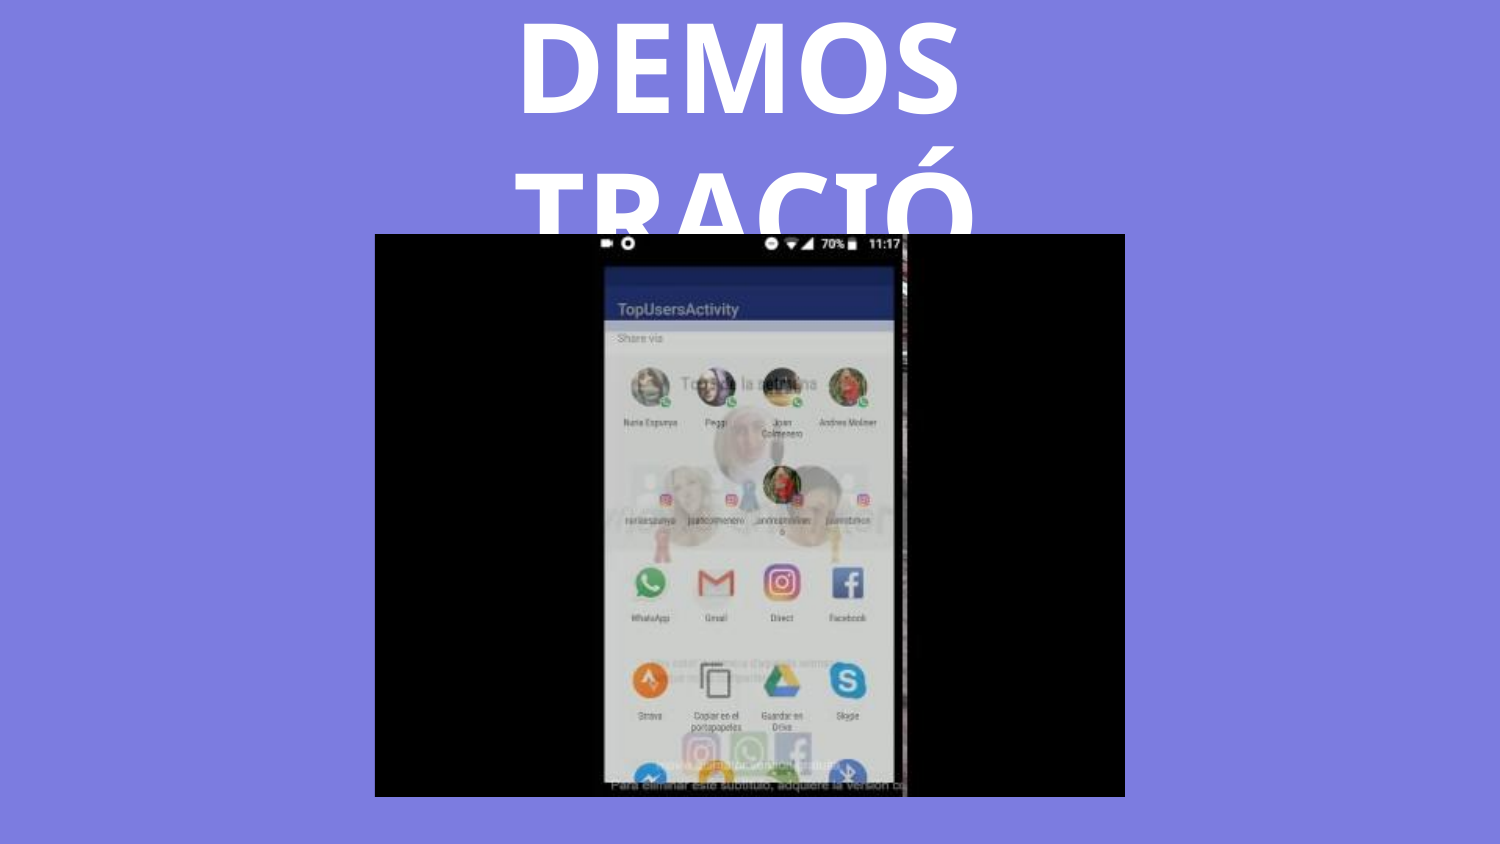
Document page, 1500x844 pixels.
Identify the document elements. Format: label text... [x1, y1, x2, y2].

text_box [374, 234, 1125, 797]
title DEMOSTRACIÓ [498, 20, 1002, 234]
